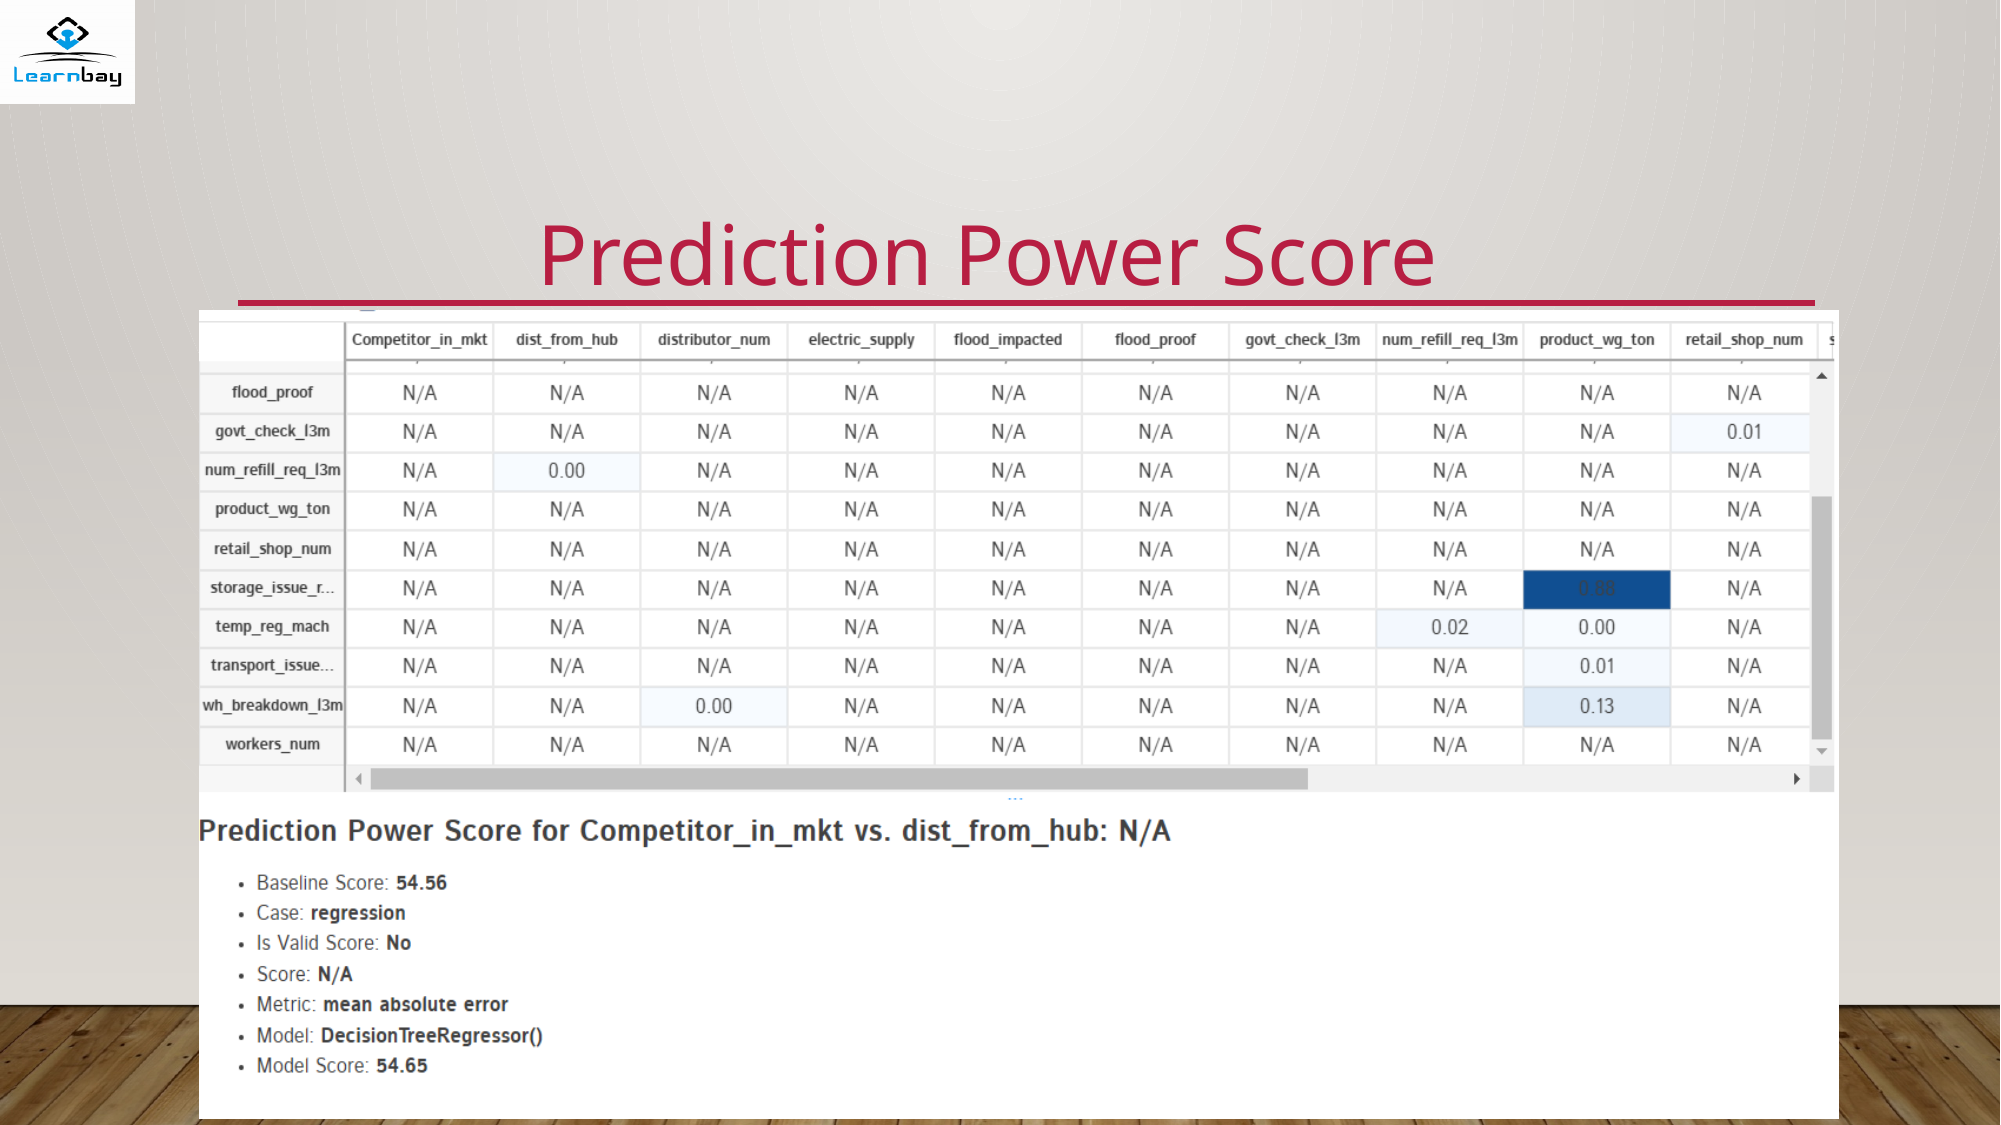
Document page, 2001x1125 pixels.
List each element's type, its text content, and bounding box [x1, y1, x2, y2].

picture [0, 310, 2000, 1125]
text_box Prediction Power Score [321, 194, 1654, 310]
picture [0, 0, 135, 104]
